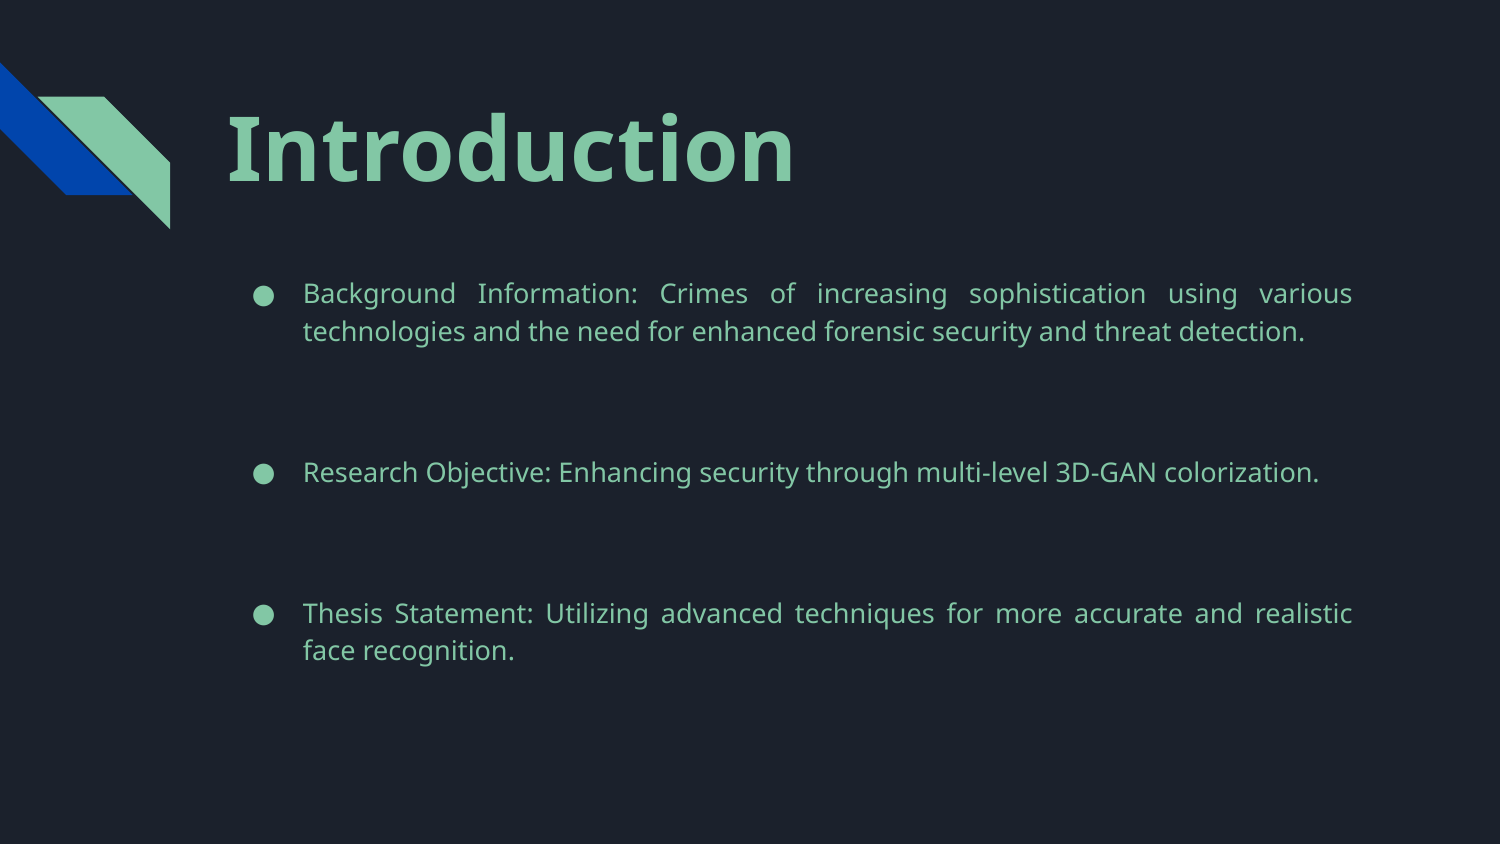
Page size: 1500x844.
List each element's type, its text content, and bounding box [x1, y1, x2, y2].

list Background Information: Crimes of increasing sophistication using various technologies and the need for enhanced forensic security and threat detection. Research Objective: Enhancing security through multi-level 3D-GAN colorization. Thesis Statement: Utilizing advanced techniques for more accurate and realistic face recognition. [212, 257, 1368, 735]
title Introduction [212, 64, 1368, 215]
